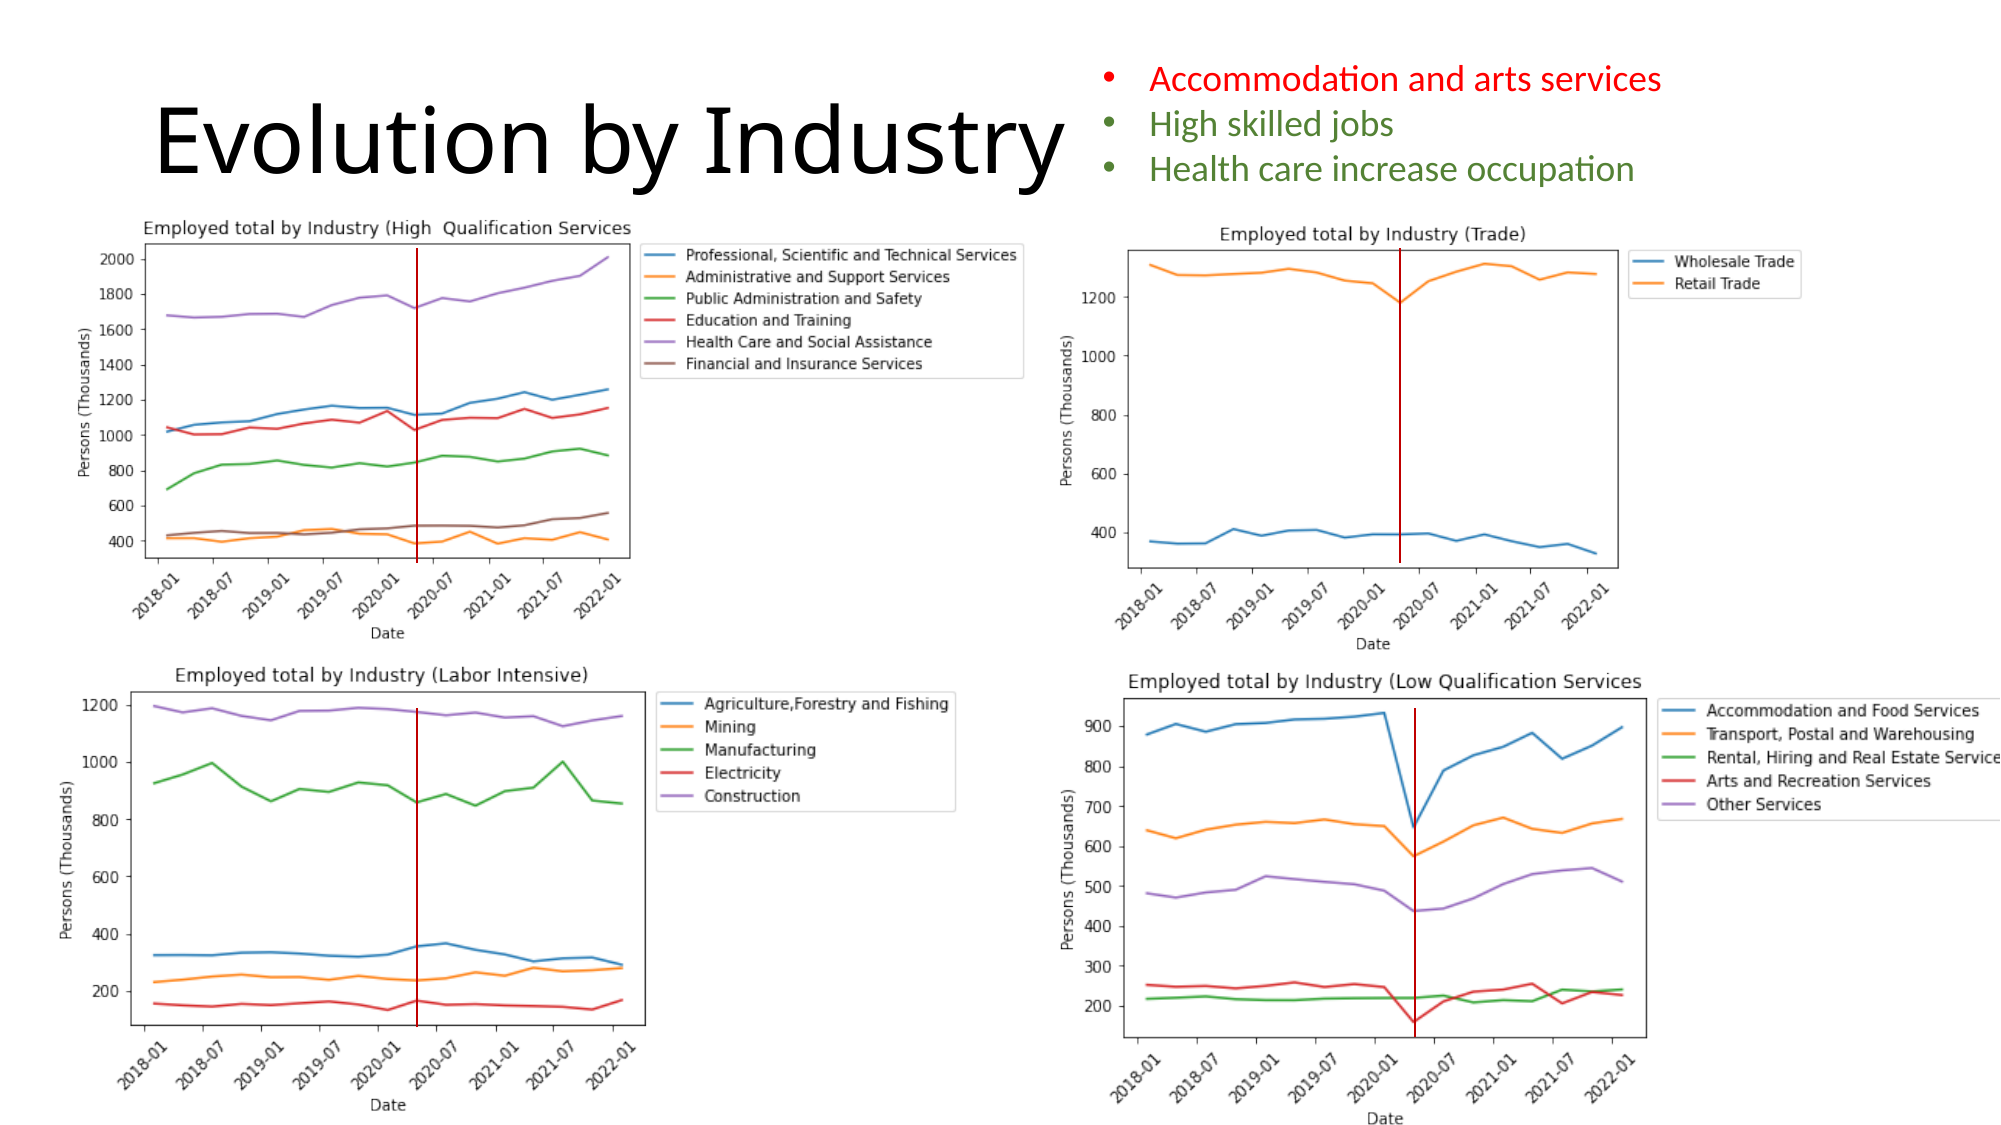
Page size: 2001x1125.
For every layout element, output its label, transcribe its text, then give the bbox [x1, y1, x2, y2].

picture [49, 656, 966, 1125]
picture [68, 210, 1032, 652]
picture [1049, 216, 2000, 1125]
text_box Accommodation and arts services High skilled jobs Health care increase occupation [1087, 46, 1878, 197]
title Evolution by Industry [137, 59, 1681, 228]
